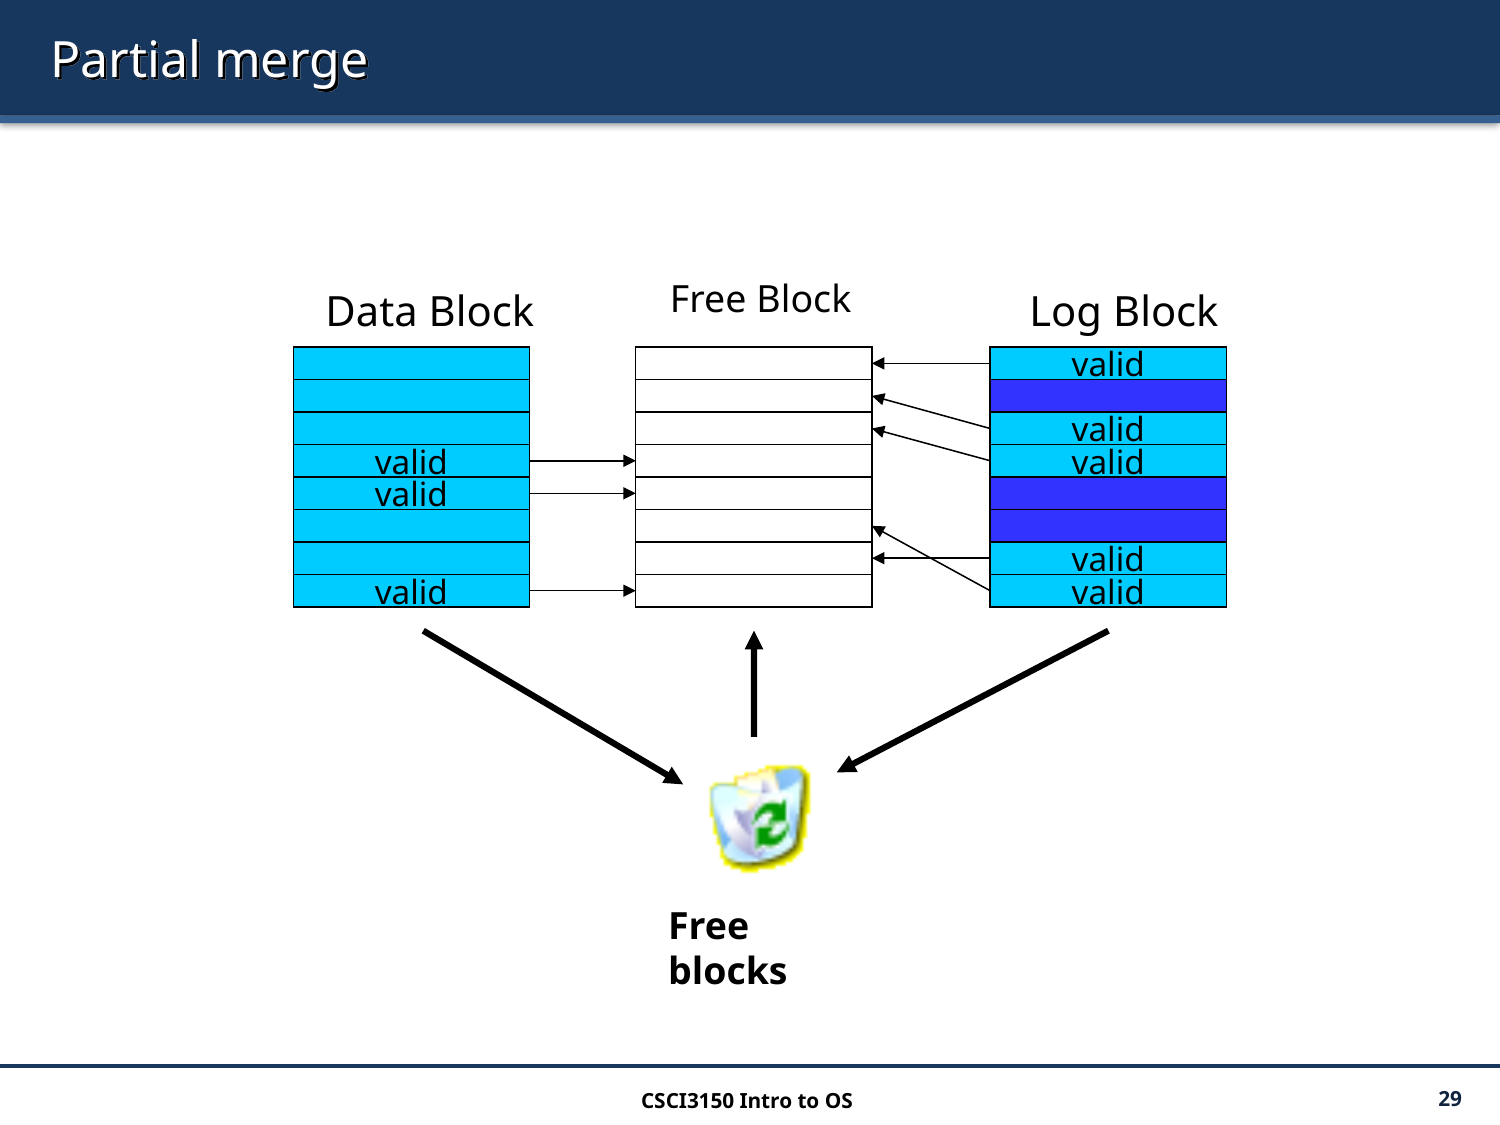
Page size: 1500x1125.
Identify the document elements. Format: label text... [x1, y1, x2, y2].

text_box Free Block [655, 267, 867, 327]
text_box valid [995, 412, 1227, 444]
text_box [871, 436, 991, 462]
text_box valid [990, 444, 1227, 477]
text_box valid [990, 574, 1227, 607]
text_box [836, 630, 1109, 773]
text_box Log Block [1014, 277, 1234, 343]
text_box [293, 509, 530, 541]
text_box valid [293, 574, 530, 607]
text_box [635, 347, 872, 379]
title Partial merge [34, 8, 1477, 106]
text_box [635, 379, 872, 412]
text_box valid [995, 541, 1227, 574]
slide_number 29 [1306, 1081, 1483, 1118]
text_box Free blocks [653, 895, 890, 1000]
text_box [293, 412, 530, 444]
text_box [293, 379, 530, 412]
text_box [635, 477, 872, 509]
text_box [990, 379, 1227, 412]
text_box [635, 412, 866, 444]
text_box [635, 574, 872, 607]
picture [694, 760, 825, 878]
text_box [635, 509, 872, 541]
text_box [871, 395, 991, 429]
text_box [747, 630, 761, 737]
text_box [635, 541, 866, 574]
text_box valid [990, 347, 1227, 379]
text_box valid [293, 477, 530, 509]
text_box valid [293, 444, 530, 477]
text_box [293, 347, 530, 379]
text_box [871, 525, 991, 592]
footer CSCI3150 Intro to OS [497, 1079, 997, 1117]
text_box [635, 444, 872, 477]
text_box [990, 477, 1227, 509]
text_box [990, 509, 1227, 541]
text_box [293, 541, 530, 574]
text_box Data Block [310, 277, 550, 343]
text_box [423, 630, 684, 785]
